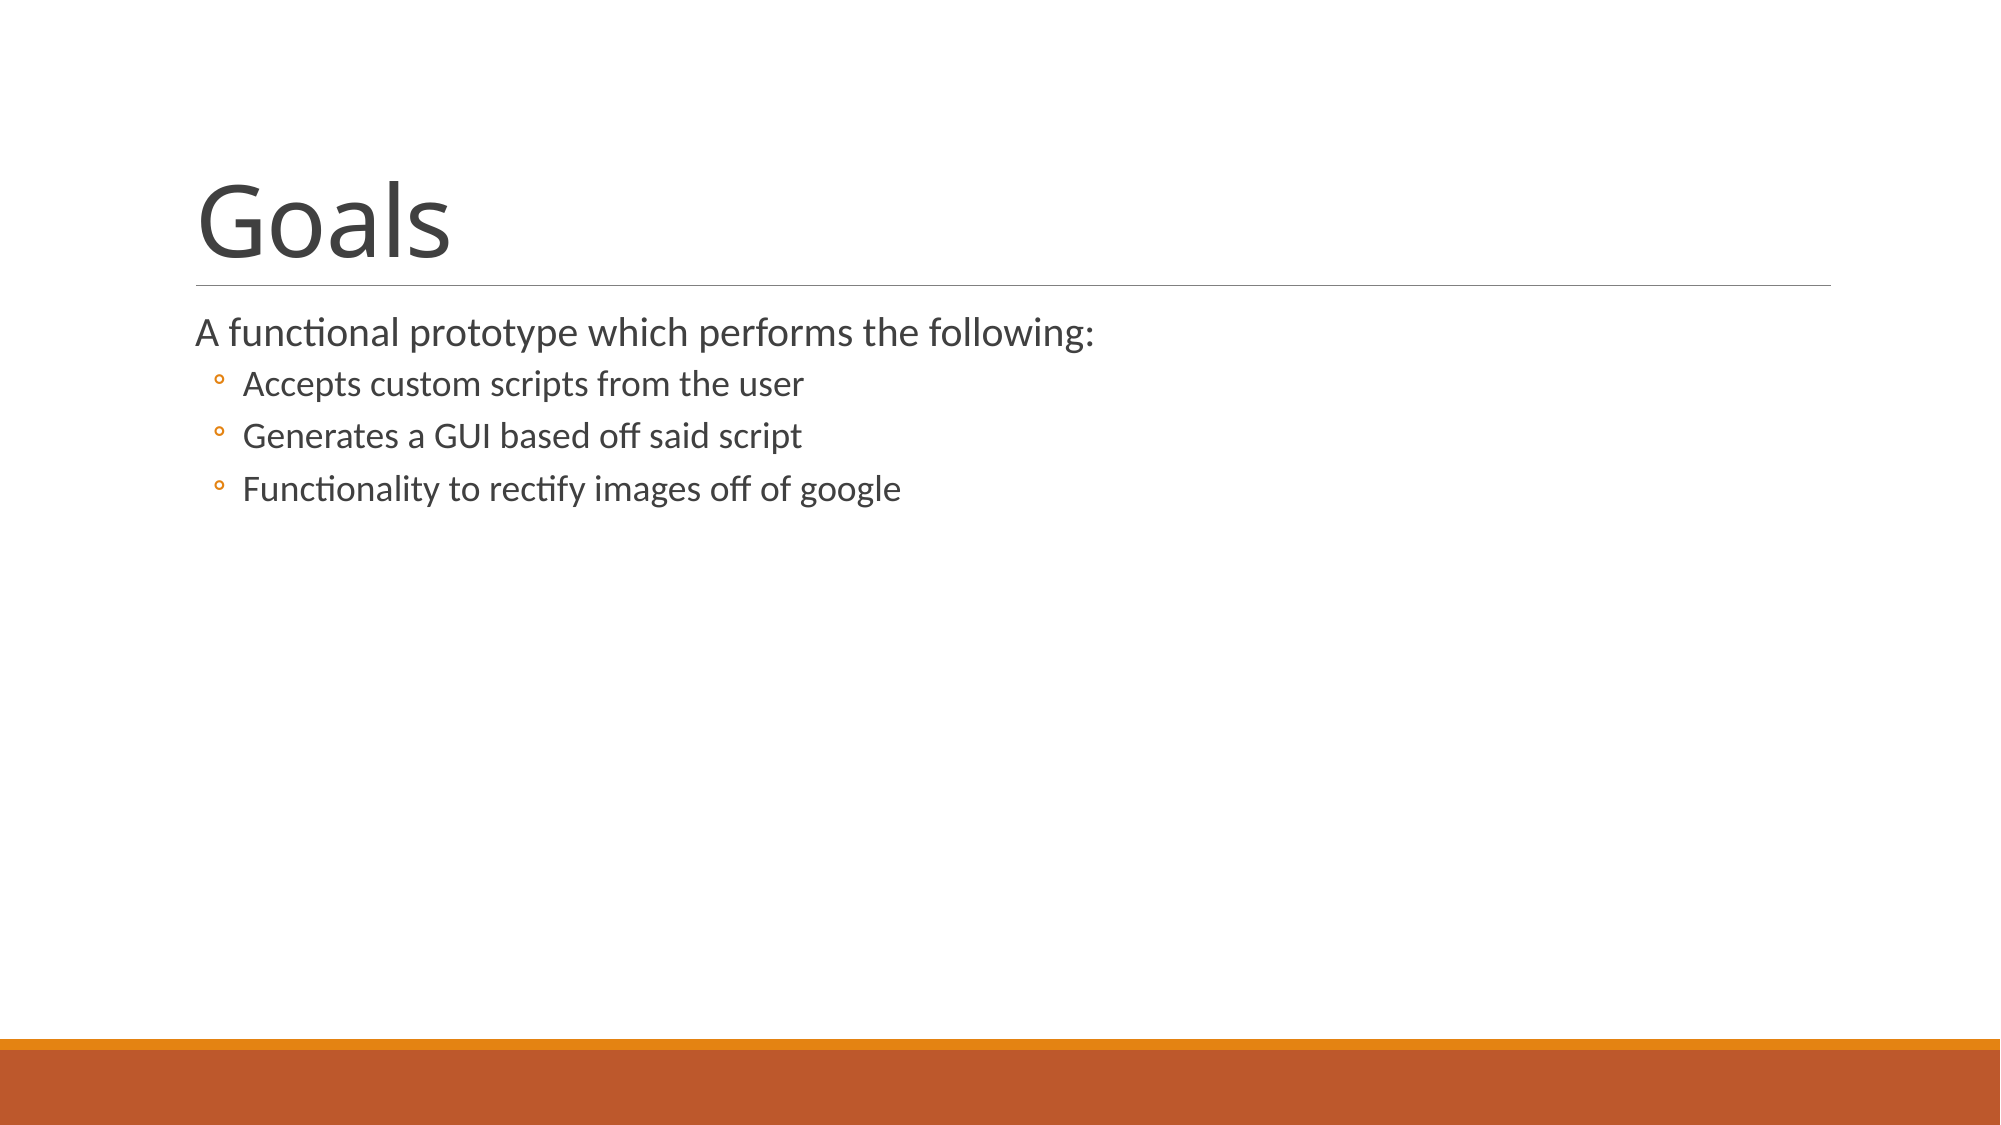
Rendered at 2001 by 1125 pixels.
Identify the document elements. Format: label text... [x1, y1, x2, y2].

list A functional prototype which performs the following: Accepts custom scripts from the user Generates a GUI based off said script Functionality to rectify images off of google [180, 302, 1830, 963]
title Goals [180, 47, 1830, 285]
